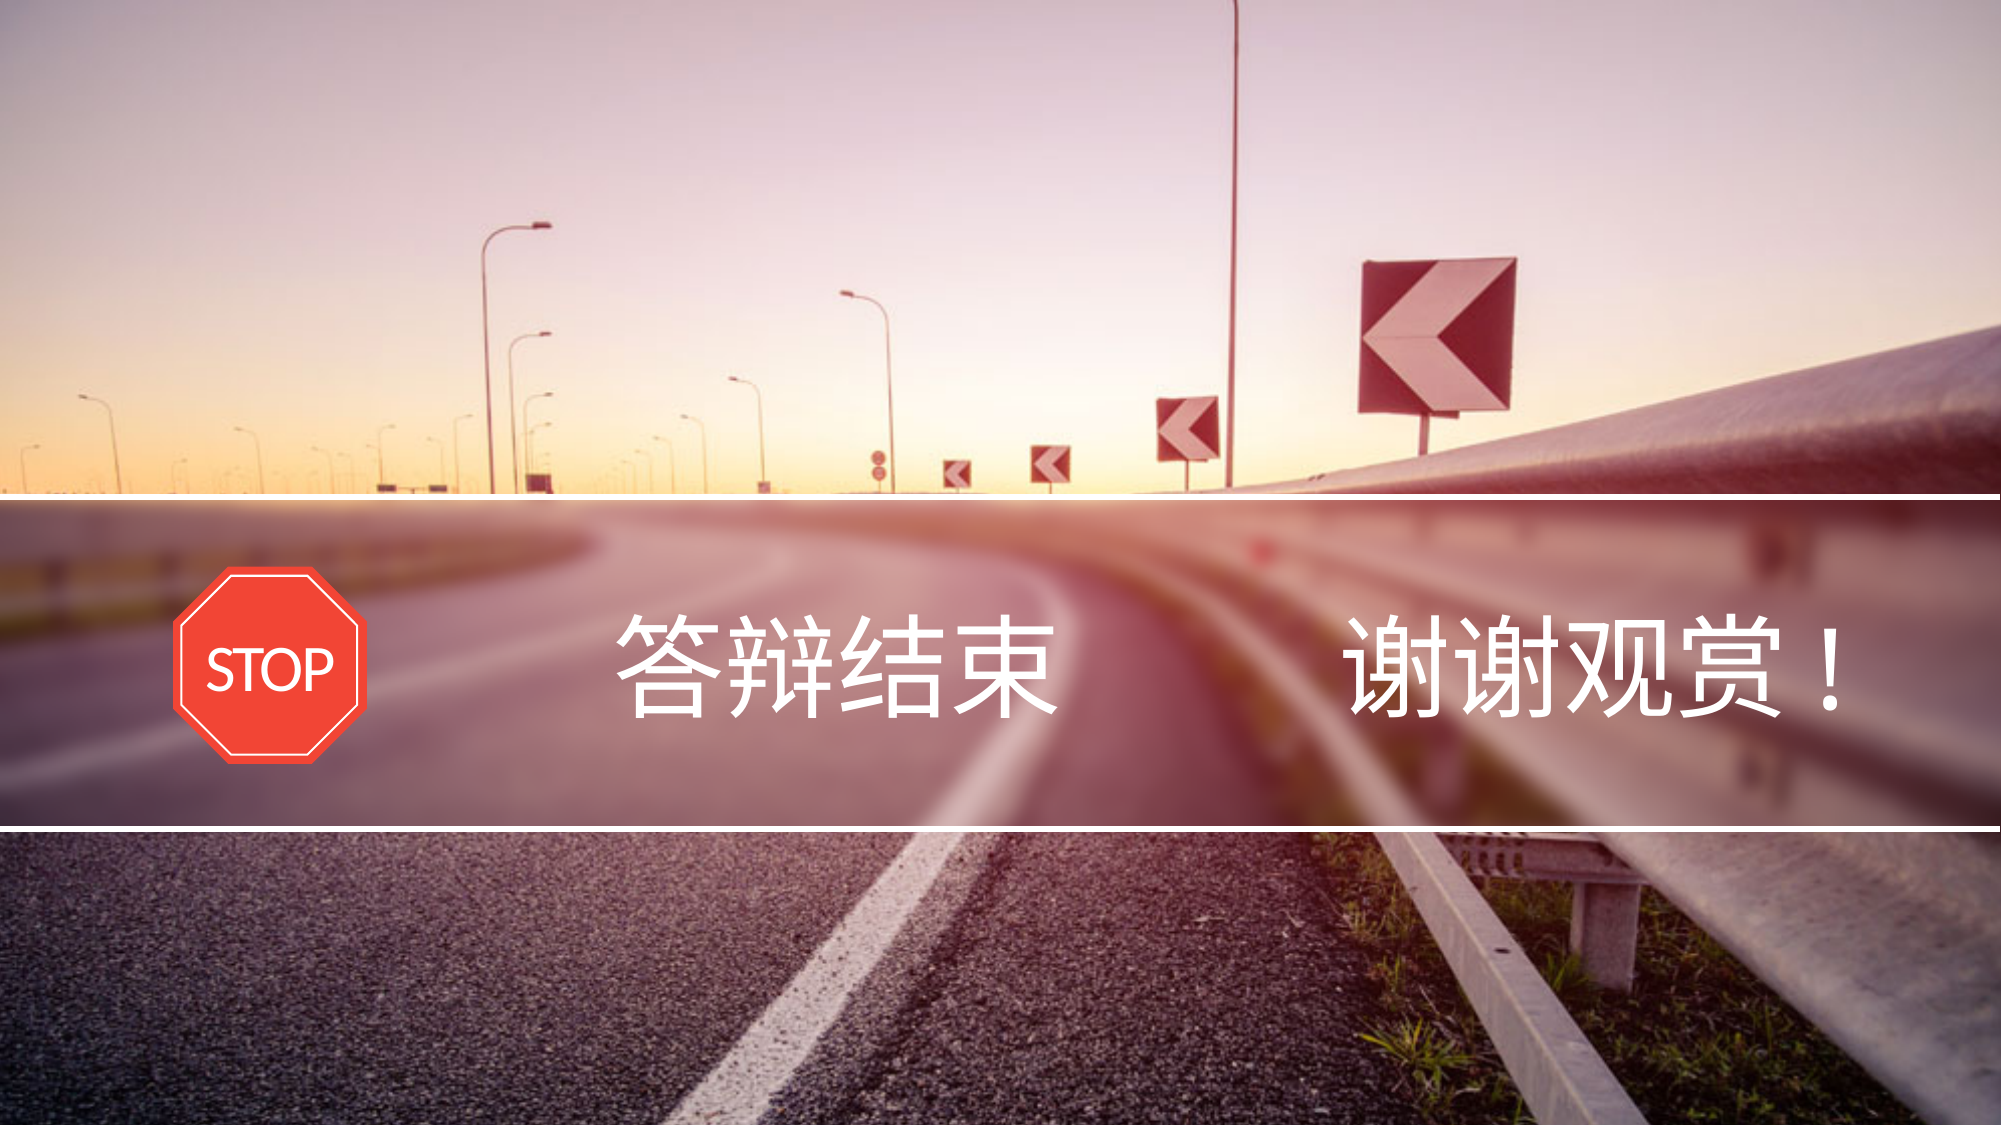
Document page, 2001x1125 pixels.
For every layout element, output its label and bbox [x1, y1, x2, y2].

picture [0, 0, 2001, 1125]
text_box [173, 566, 373, 764]
